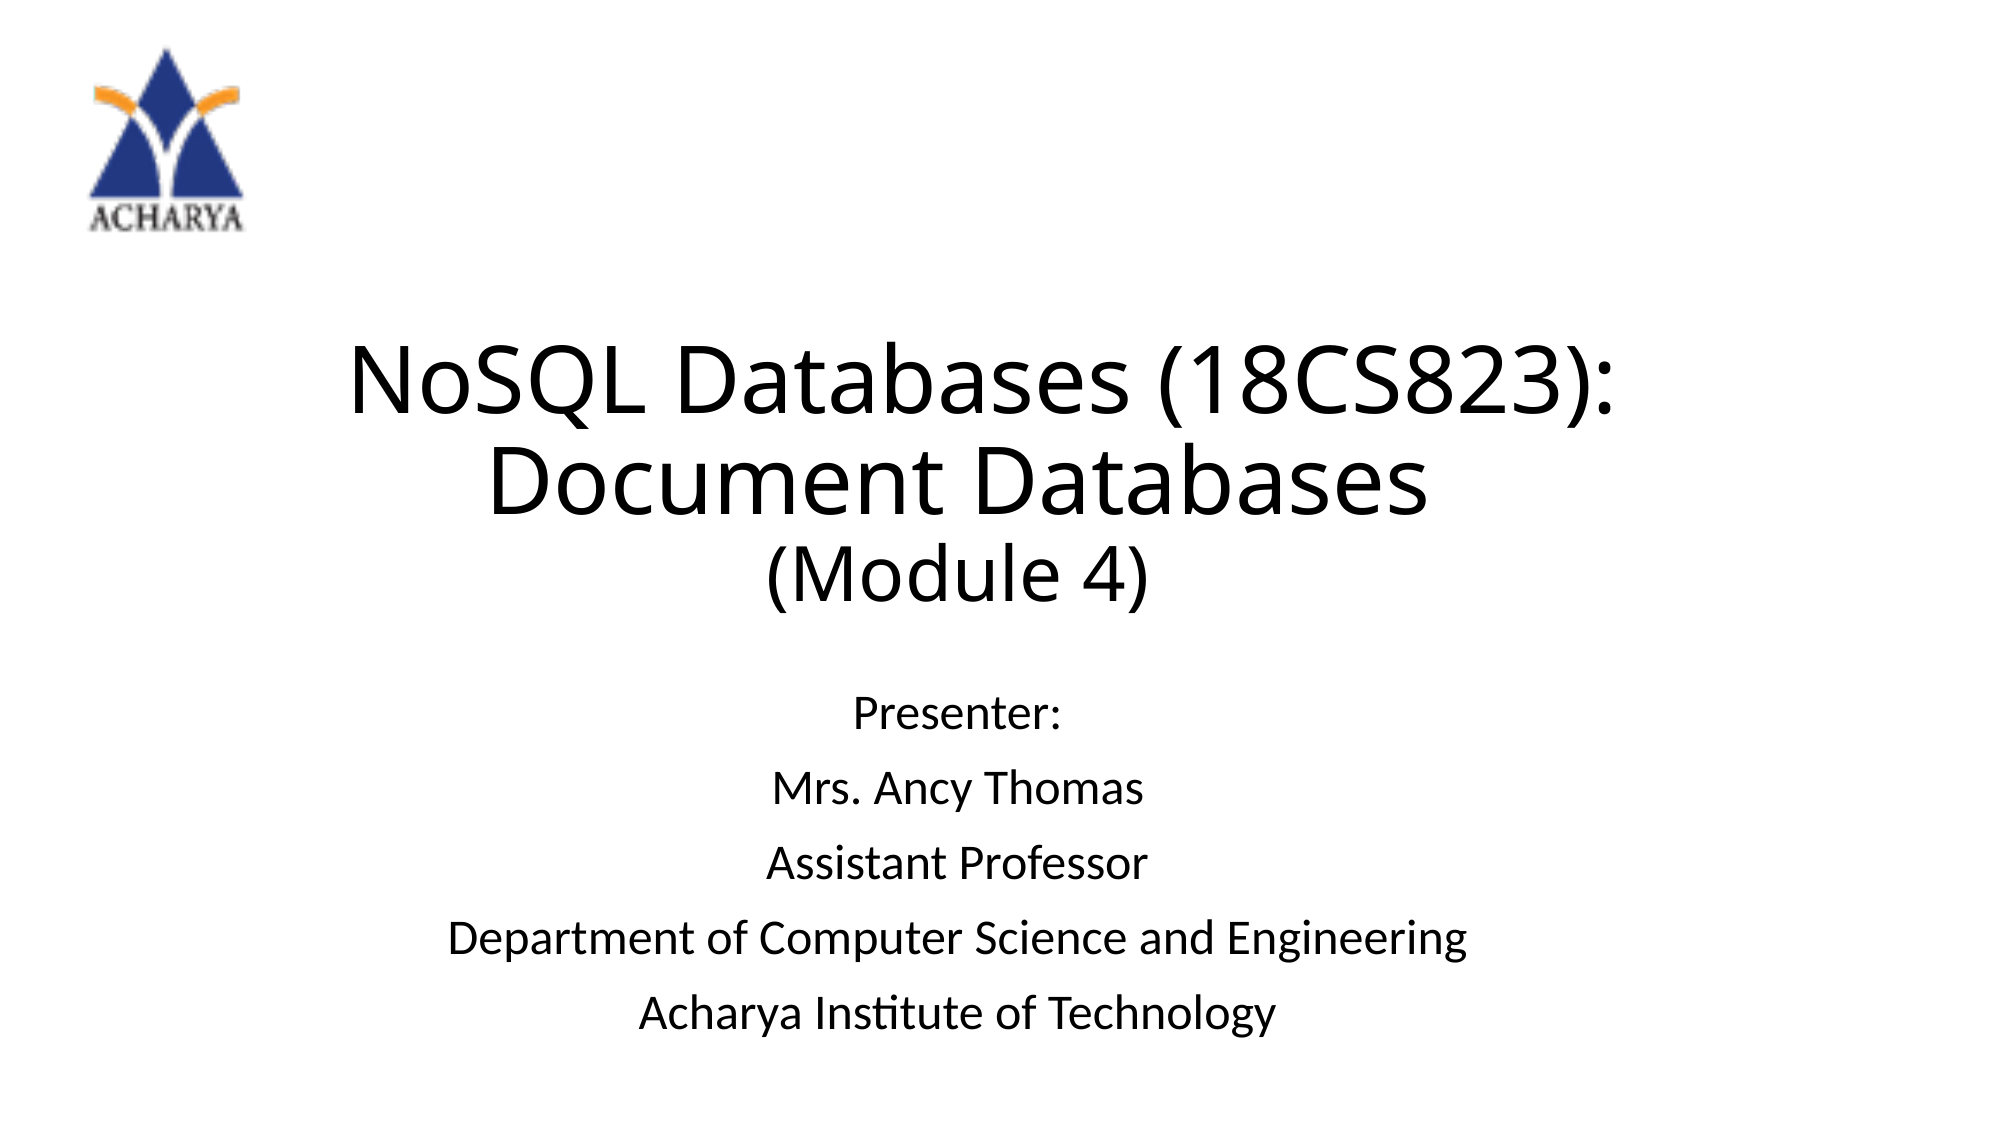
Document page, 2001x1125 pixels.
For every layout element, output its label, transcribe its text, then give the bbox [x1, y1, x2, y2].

subtitle Presenter: Mrs. Ancy Thomas Assistant Professor Department of Computer Science and Engineering Acharya Institute of Technology [207, 679, 1708, 951]
title NoSQL Databases (18CS823): Document Databases (Module 4) [133, 325, 1783, 717]
picture [83, 24, 250, 250]
